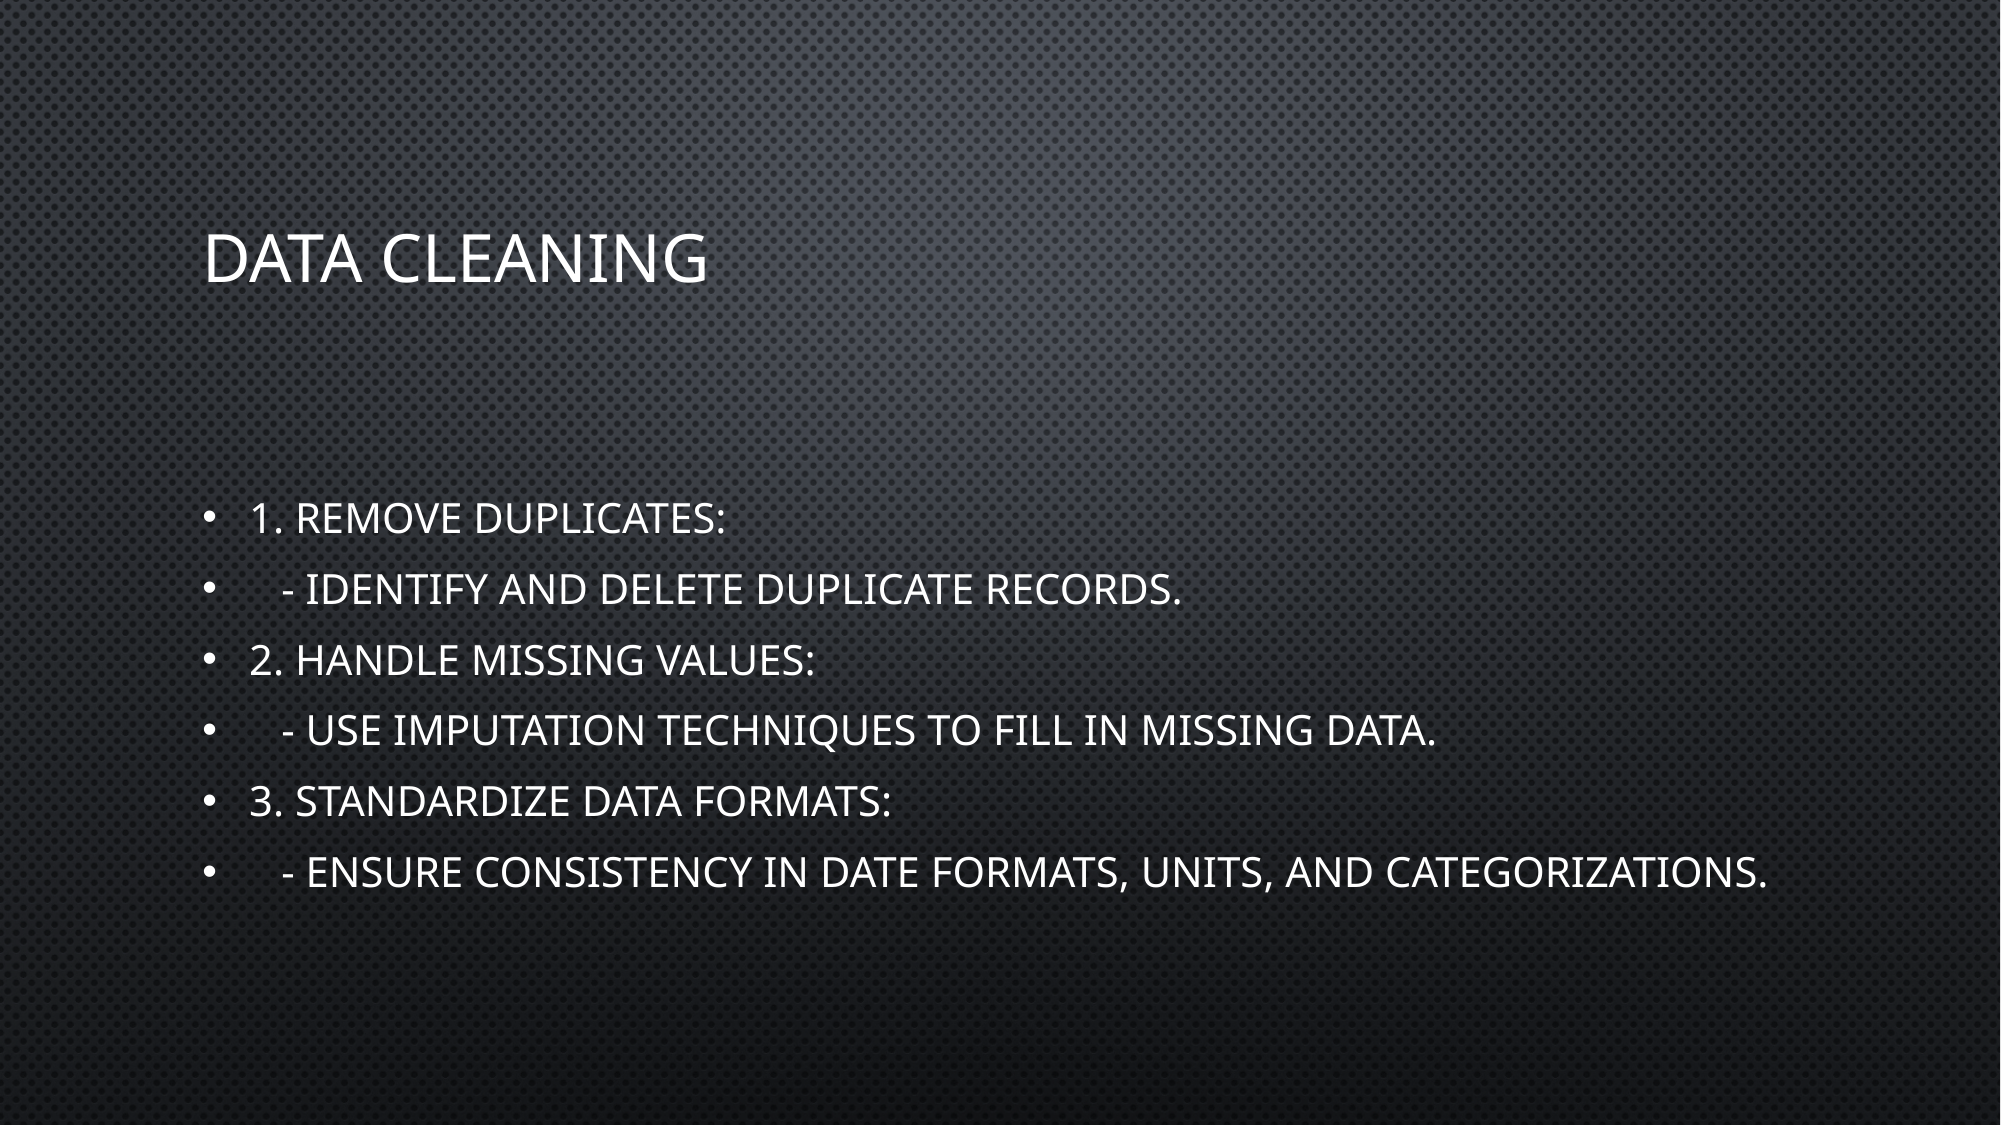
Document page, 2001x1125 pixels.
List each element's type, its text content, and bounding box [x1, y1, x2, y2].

list 1. Remove duplicates: - Identify and delete duplicate records. 2. Handle missing values: - Use imputation techniques to fill in missing data. 3. Standardize data formats: - Ensure consistency in date formats, units, and categorizations. [187, 437, 1813, 950]
title Data Cleaning [187, 99, 1813, 413]
